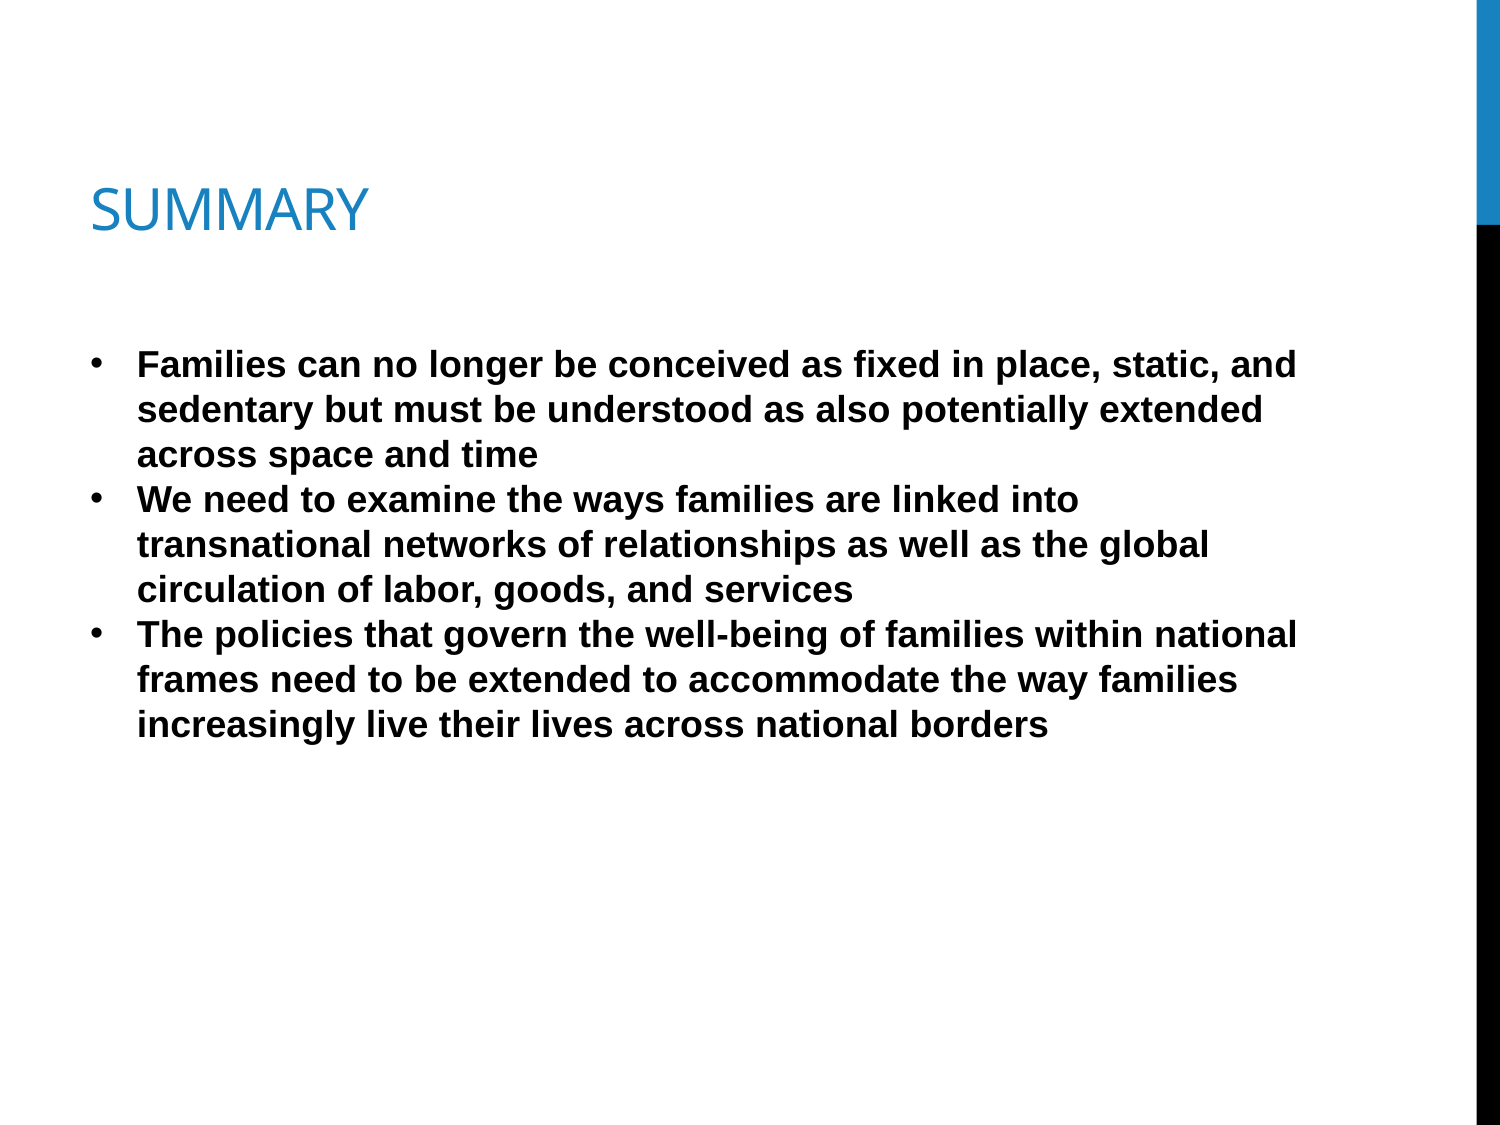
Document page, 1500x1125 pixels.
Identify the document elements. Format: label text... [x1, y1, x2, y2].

list Families can no longer be conceived as fixed in place, static, and sedentary but must be understood as also potentially extended across space and time We need to examine the ways families are linked into transnational networks of relationships as well as the global circulation of labor, goods, and services The policies that govern the well-being of families within national frames need to be extended to accommodate the way families increasingly live their lives across national borders [75, 287, 1325, 1005]
title summary [75, 25, 1480, 250]
